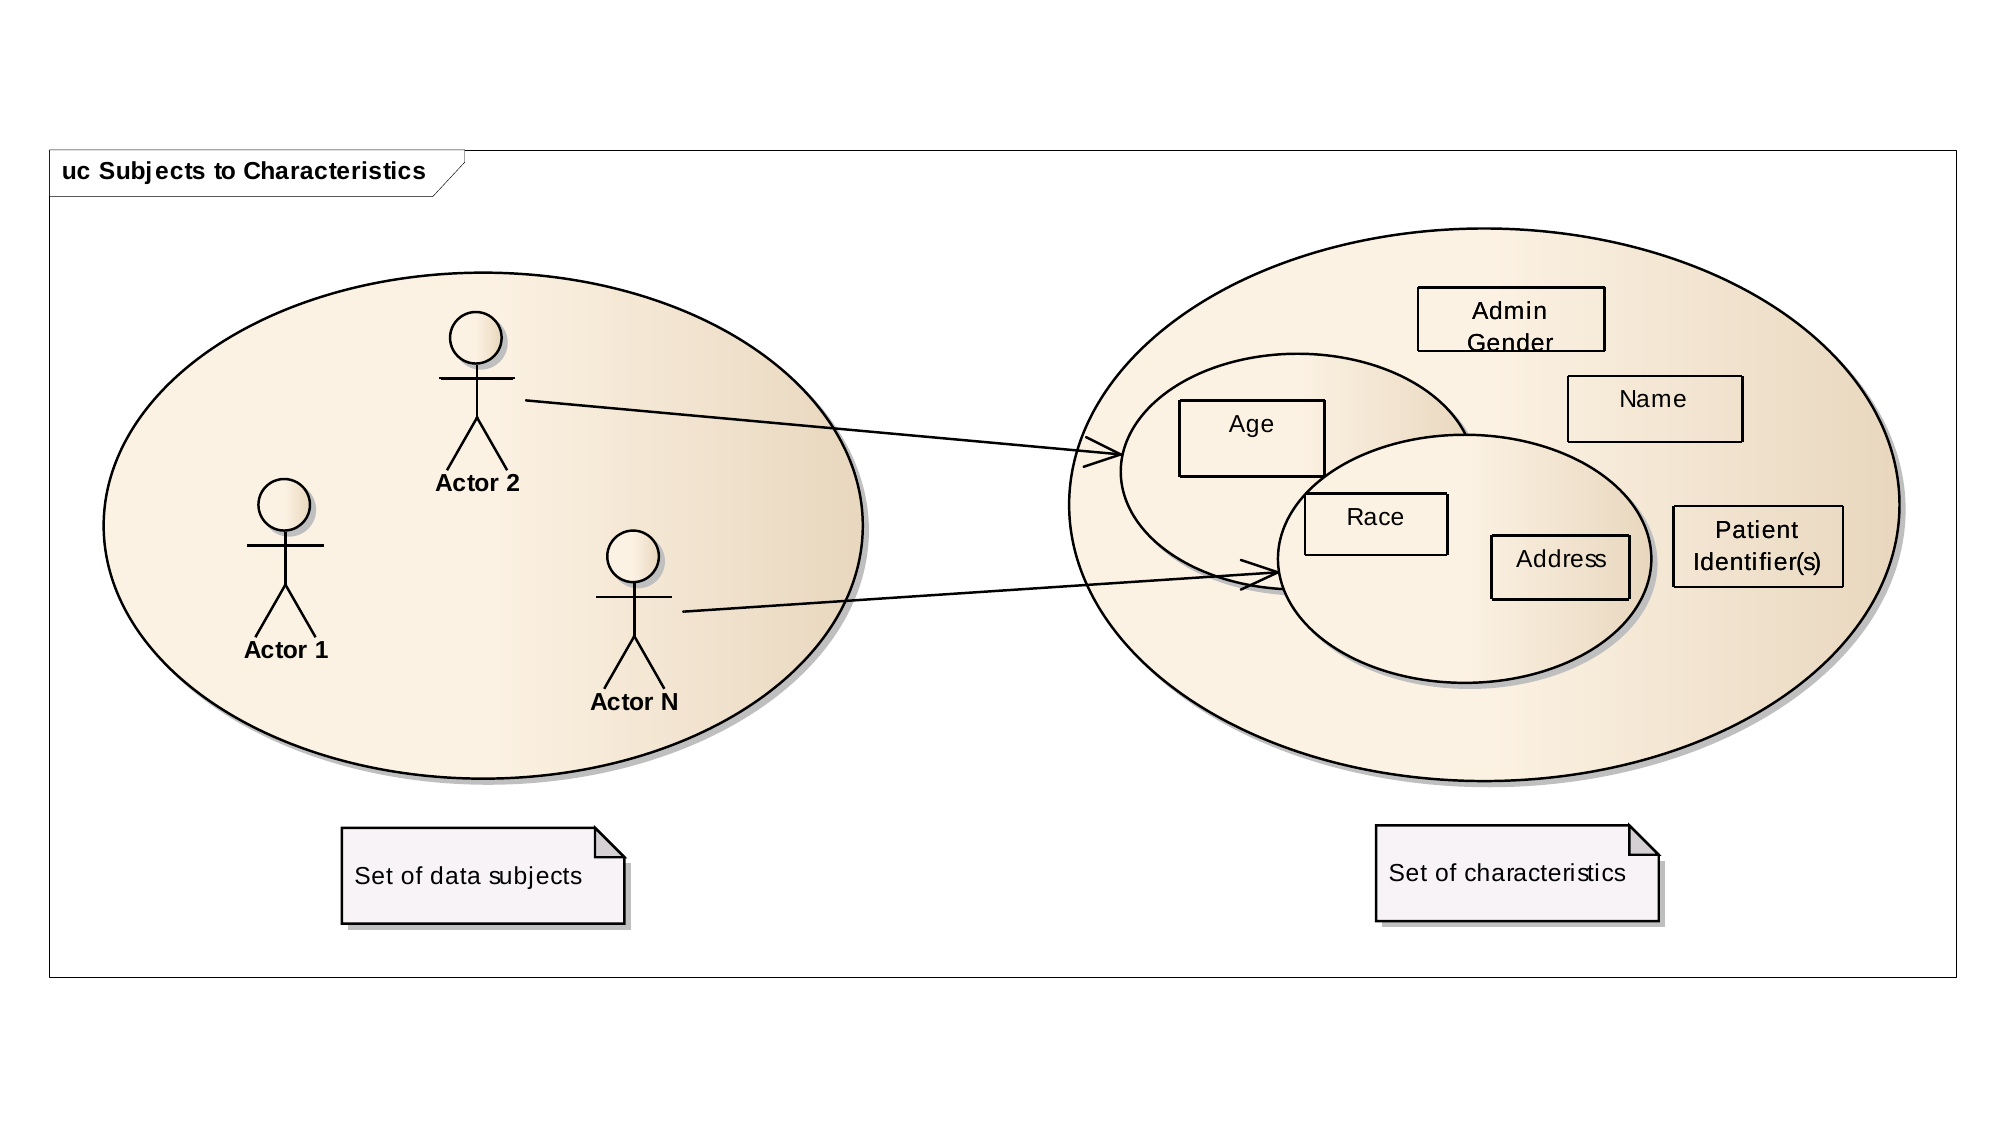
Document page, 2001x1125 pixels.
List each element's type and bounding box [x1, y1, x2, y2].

picture [41, 141, 1964, 986]
